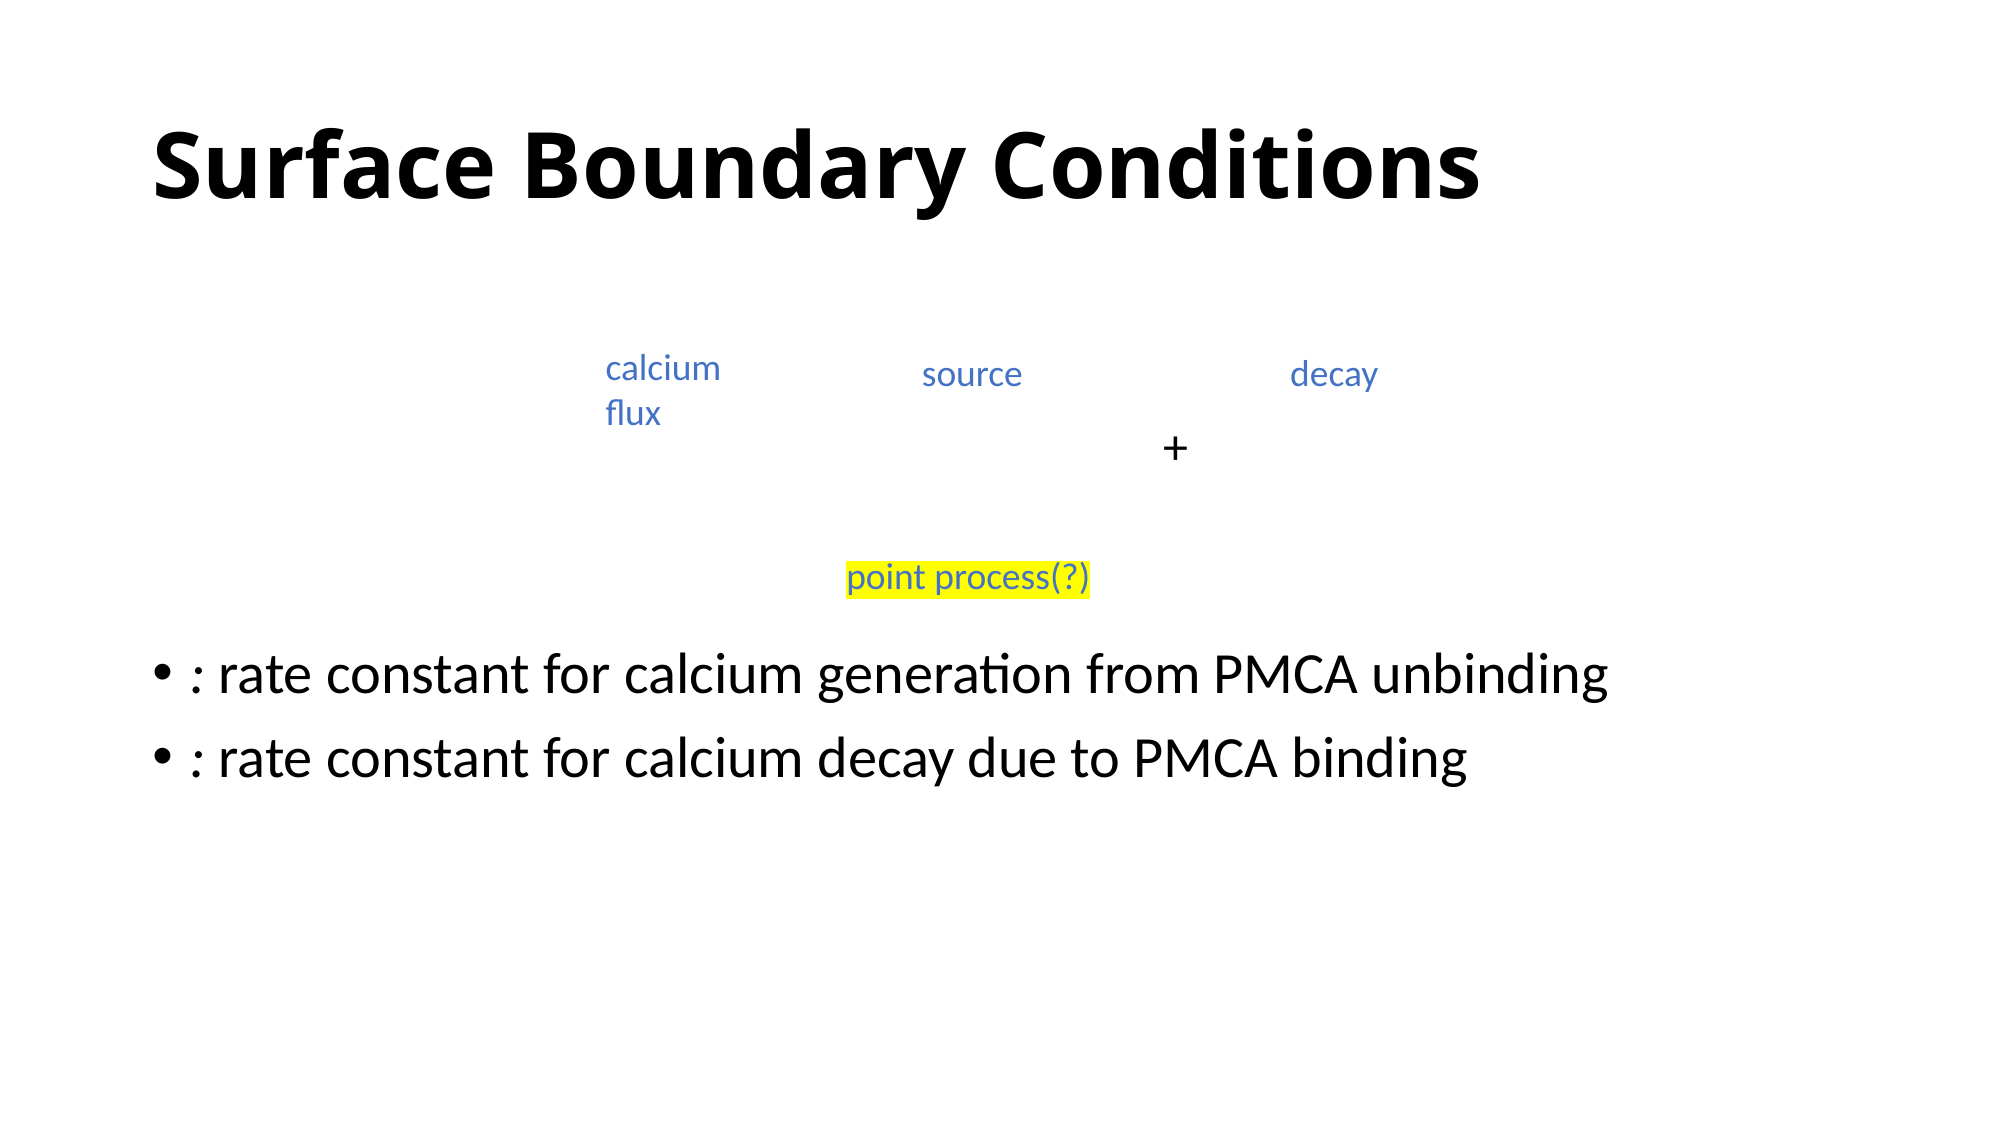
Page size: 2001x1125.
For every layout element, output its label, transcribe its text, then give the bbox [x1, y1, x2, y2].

title Surface Boundary Conditions [137, 59, 1863, 278]
text_box point process(?) [831, 544, 1169, 605]
text_box source [907, 341, 1050, 402]
text_box decay [1275, 341, 1418, 402]
text_box calcium flux [590, 335, 772, 440]
